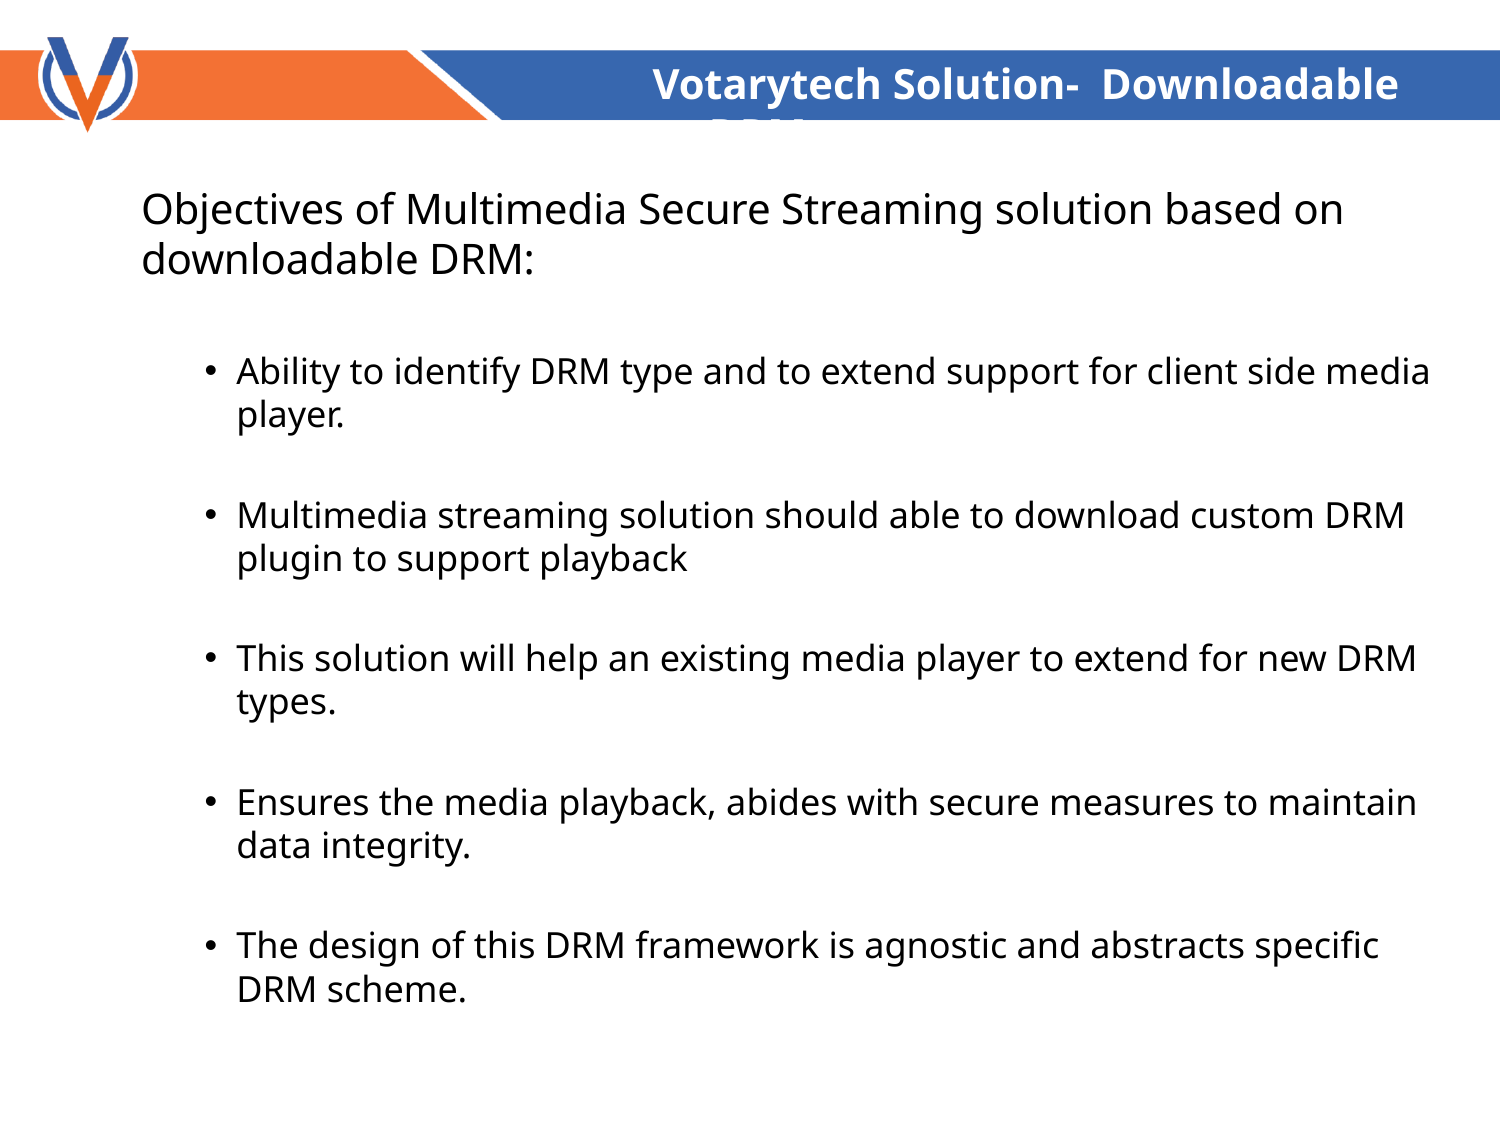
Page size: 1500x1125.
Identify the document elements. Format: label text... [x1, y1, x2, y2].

picture [0, 37, 1500, 133]
list Objectives of Multimedia Secure Streaming solution based on downloadable DRM: Ability to identify DRM type and to extend support for client side media player. Multimedia streaming solution should able to download custom DRM plugin to support playback This solution will help an existing media player to extend for new DRM types. Ensures the media playback, abides with secure measures to maintain data integrity. The design of this DRM framework is agnostic and abstracts specific DRM scheme. [62, 174, 1463, 1025]
list Votarytech Solution- Downloadable DRM [637, 50, 1463, 113]
